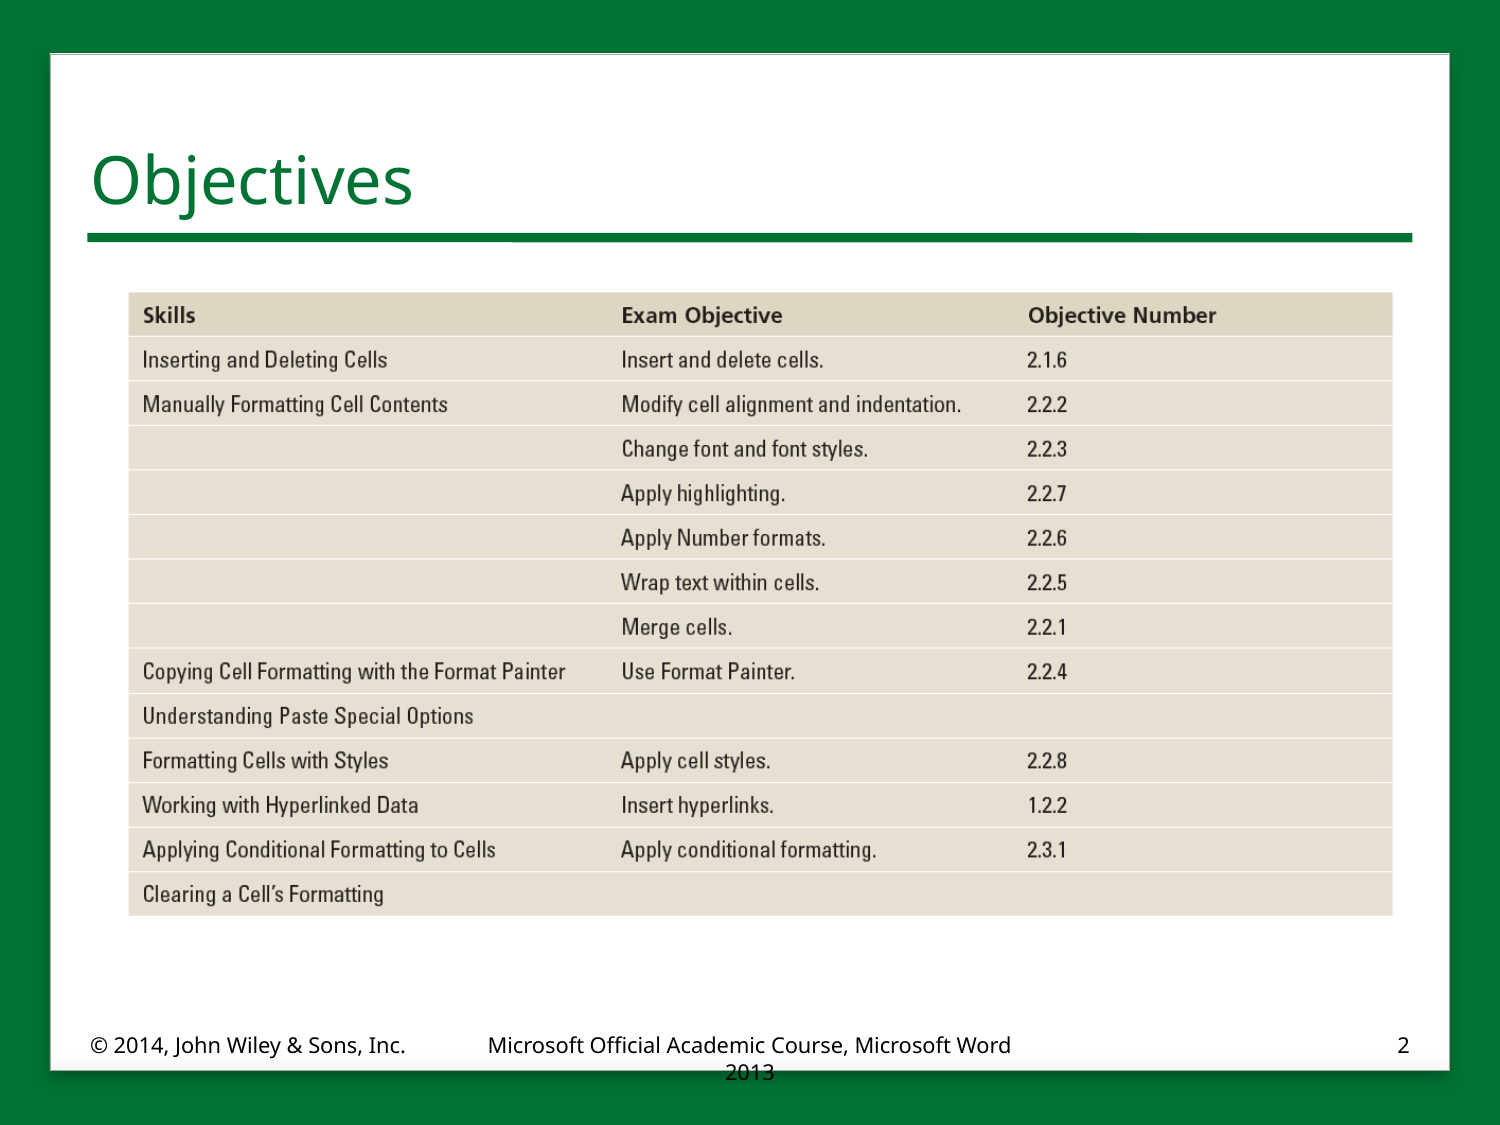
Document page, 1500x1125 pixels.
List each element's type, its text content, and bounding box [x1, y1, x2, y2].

picture [124, 287, 1400, 921]
slide_number 2 [1074, 1024, 1426, 1103]
slide_number © 2014, John Wiley & Sons, Inc. [74, 1024, 426, 1103]
footer Microsoft Official Academic Course, Microsoft Word 2013 [449, 1024, 1051, 1103]
title Objectives [74, 74, 1426, 226]
